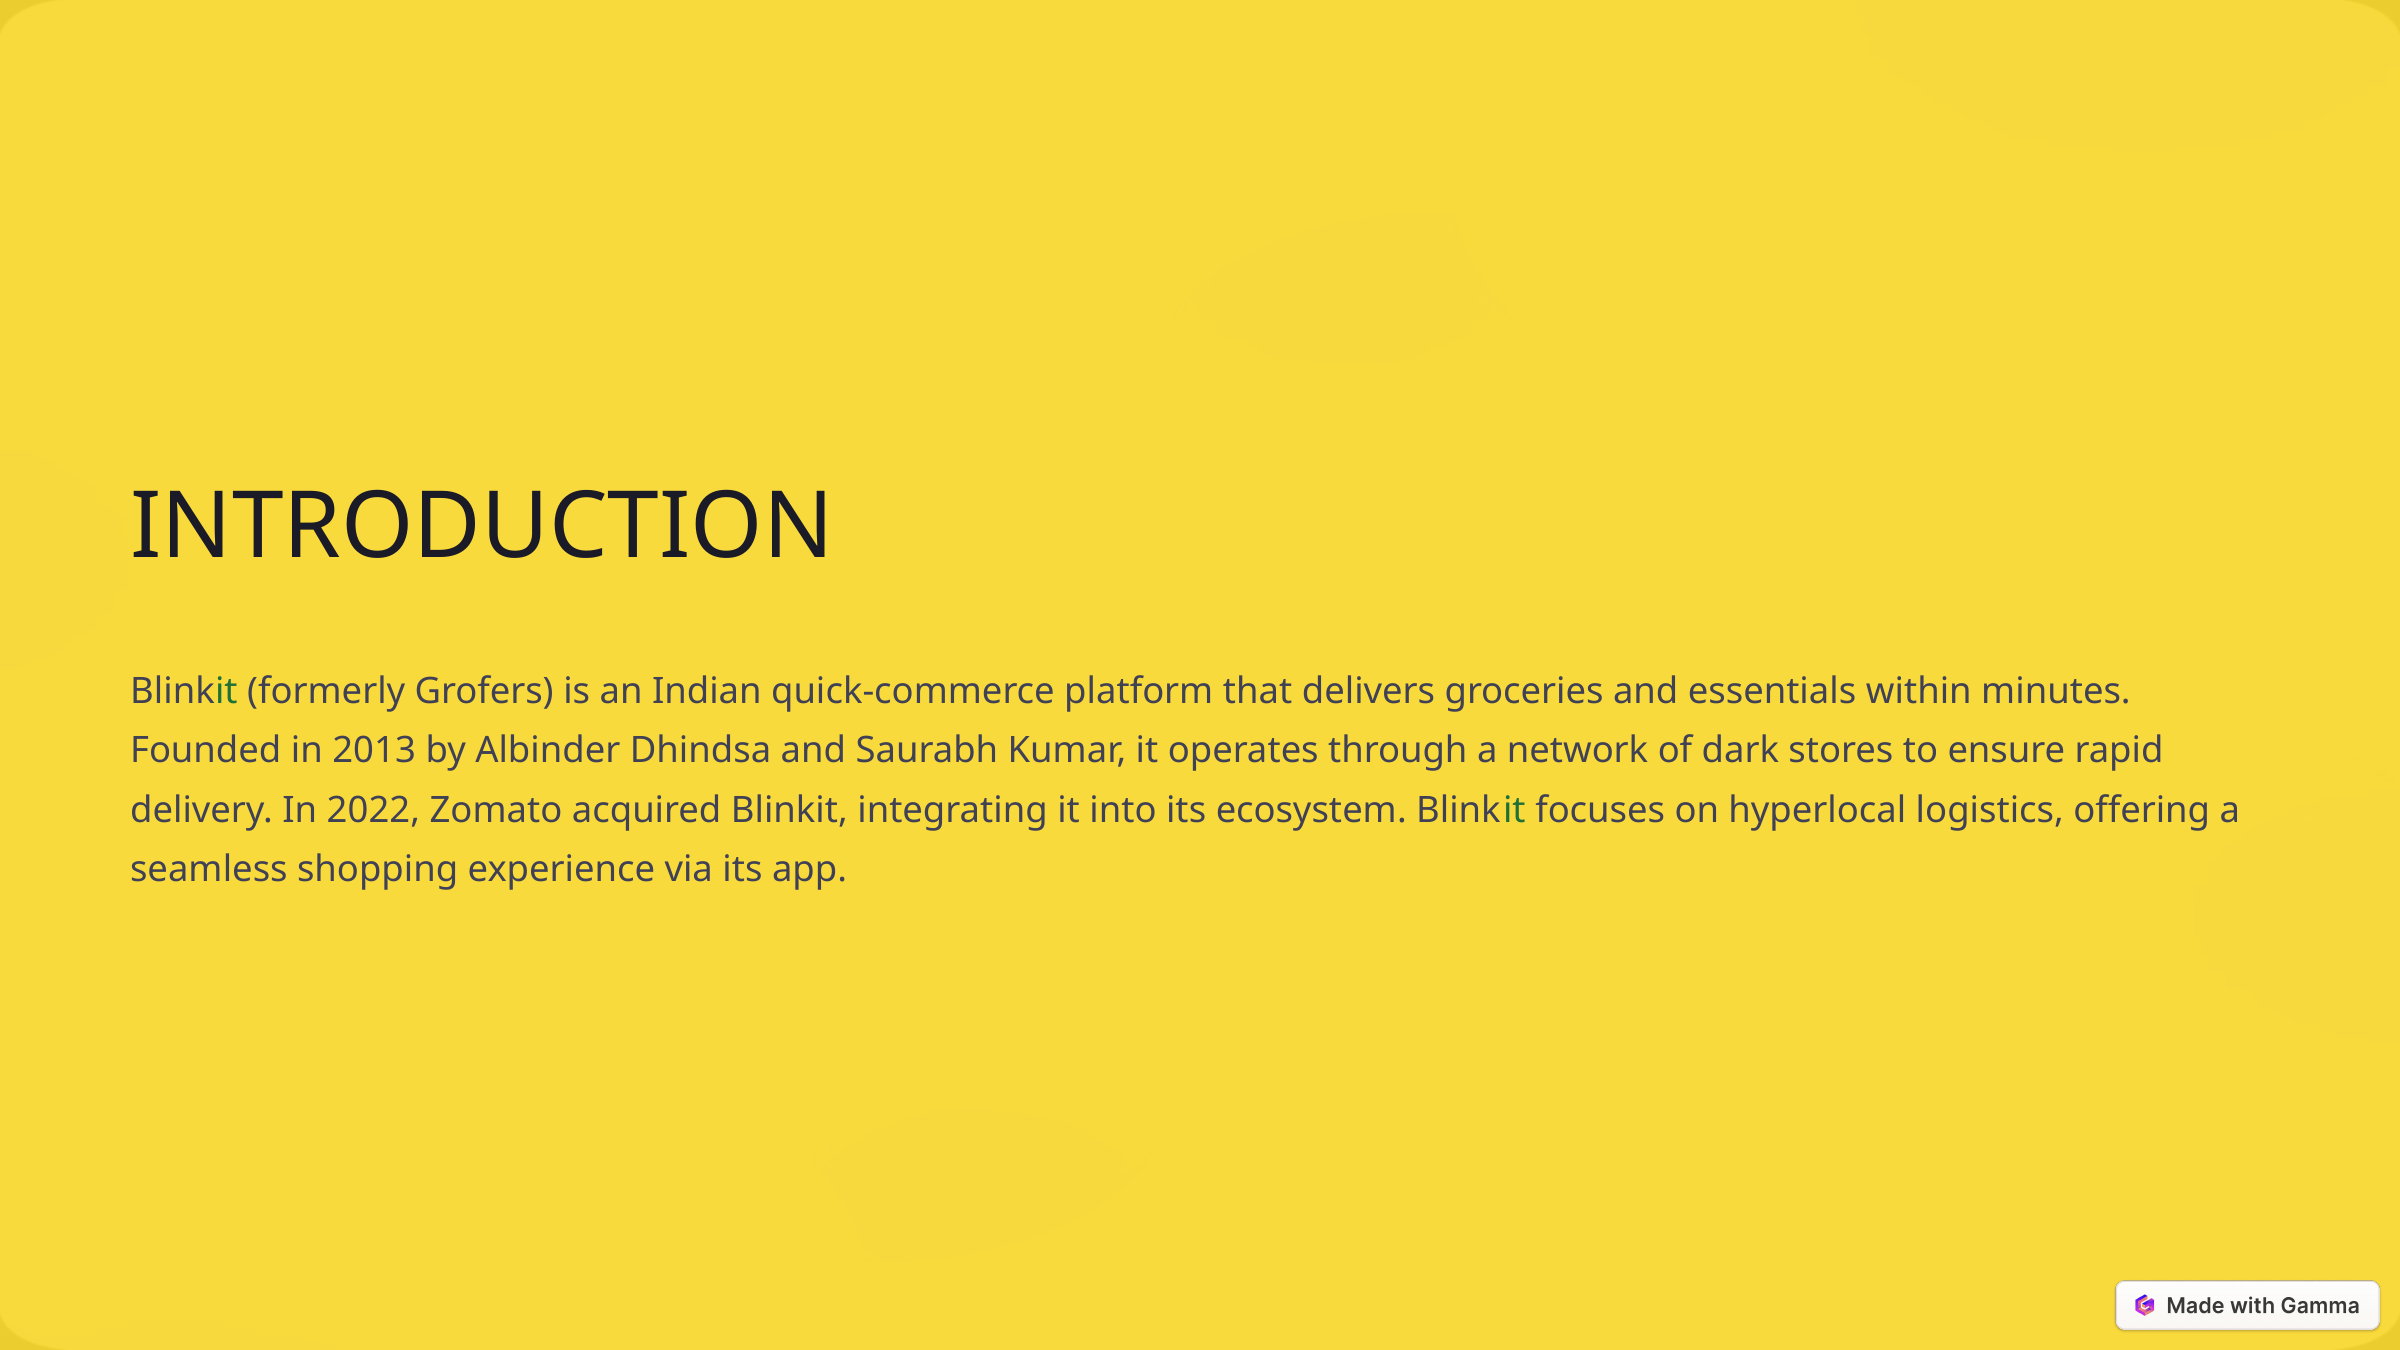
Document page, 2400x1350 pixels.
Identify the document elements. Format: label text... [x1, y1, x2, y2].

text_box Blinkit (formerly Grofers) is an Indian quick-commerce platform that delivers groceries and essentials within minutes. Founded in 2013 by Albinder Dhindsa and Saurabh Kumar, it operates through a network of dark stores to ensure rapid delivery. In 2022, Zomato acquired Blinkit, integrating it into its ecosystem. Blinkit focuses on hyperlocal logistics, offering a seamless shopping experience via its app. [130, 651, 2270, 890]
picture [2106, 1271, 2389, 1339]
text_box INTRODUCTION [130, 460, 1061, 577]
